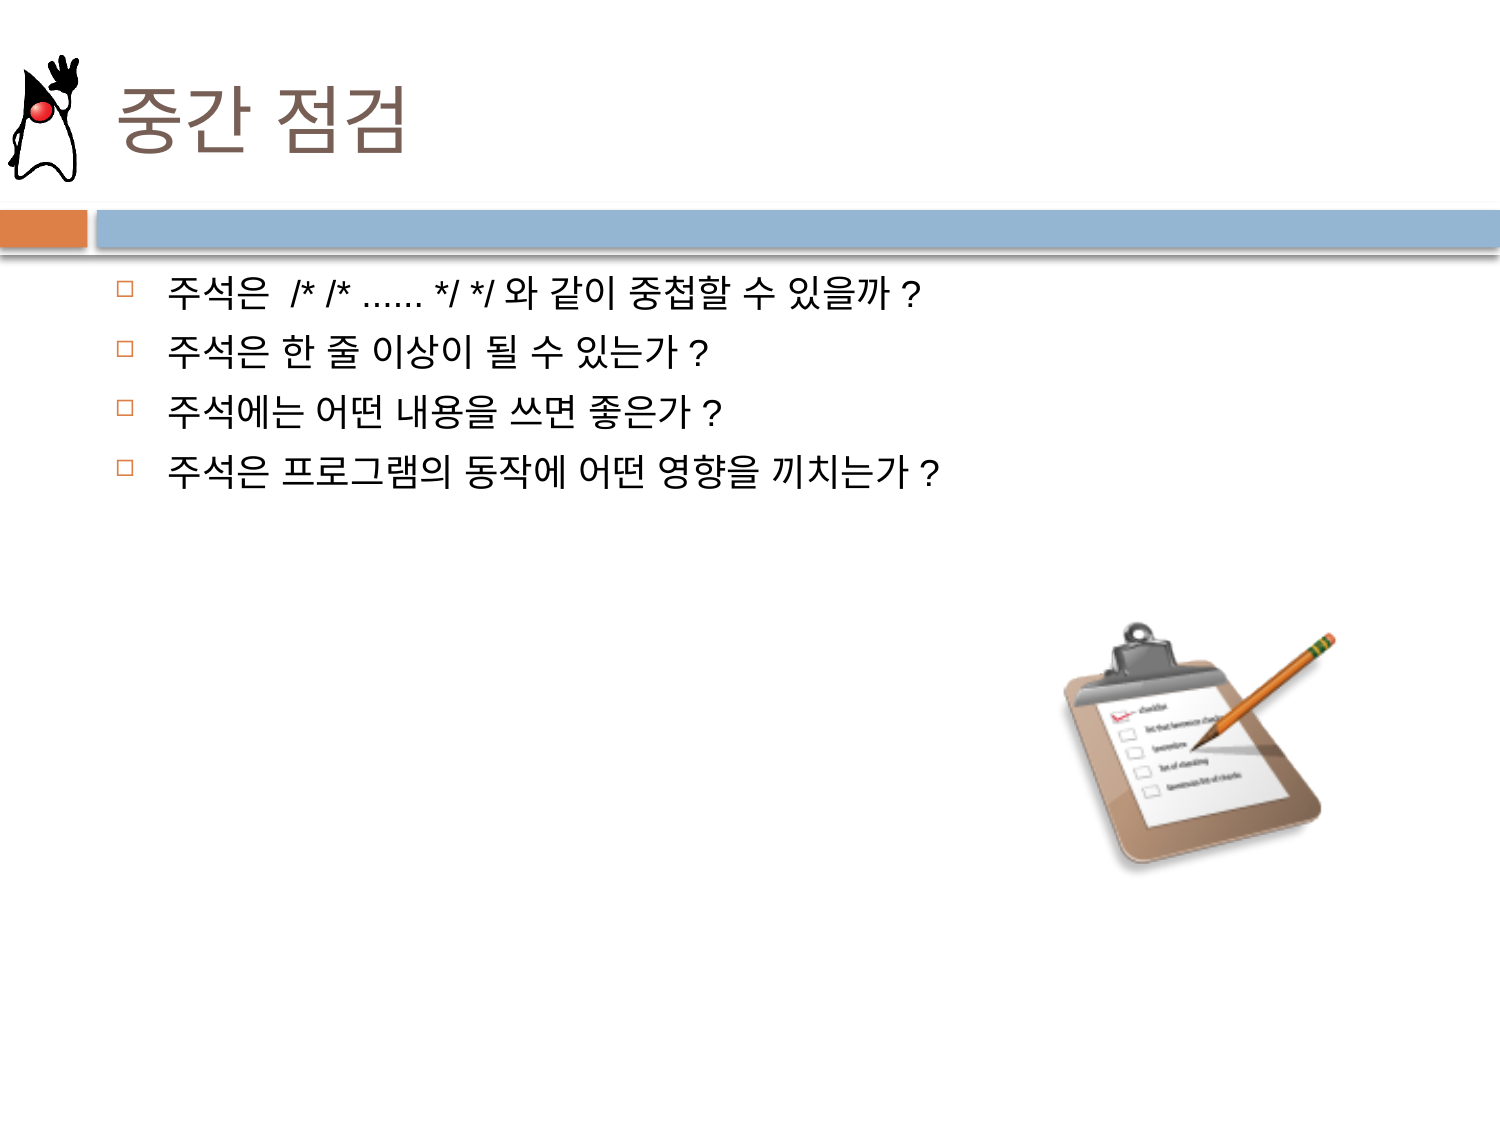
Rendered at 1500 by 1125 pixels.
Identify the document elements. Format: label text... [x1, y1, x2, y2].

title 중간 점검 [100, 37, 1438, 200]
picture [8, 55, 79, 182]
picture [1048, 588, 1349, 890]
list 주석은 /* /* ...... */ */와 같이 중첩할 수 있을까? 주석은 한 줄 이상이 될 수 있는가? 주석에는 어떤 내용을 쓰면 좋은가? 주석은 프로그램의 동작에 어떤 영향을 끼치는가? [100, 262, 1438, 1000]
